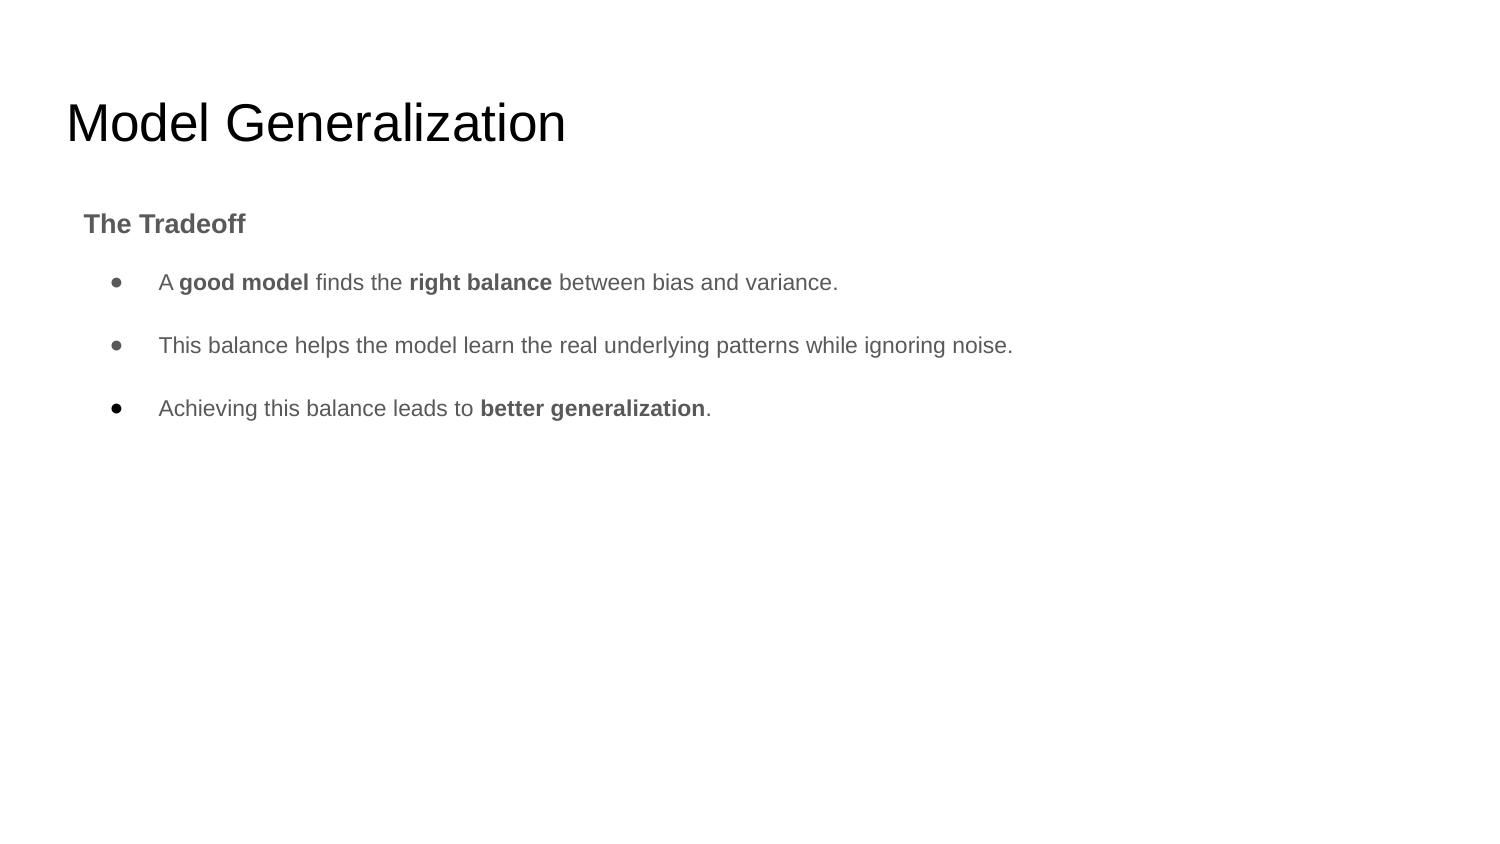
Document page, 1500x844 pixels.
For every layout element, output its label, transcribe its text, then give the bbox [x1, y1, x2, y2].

text_box The Tradeoff A good model finds the right balance between bias and variance. This balance helps the model learn the real underlying patterns while ignoring noise. Achieving this balance leads to better generalization. [68, 186, 1191, 779]
title Model Generalization [51, 72, 1449, 167]
